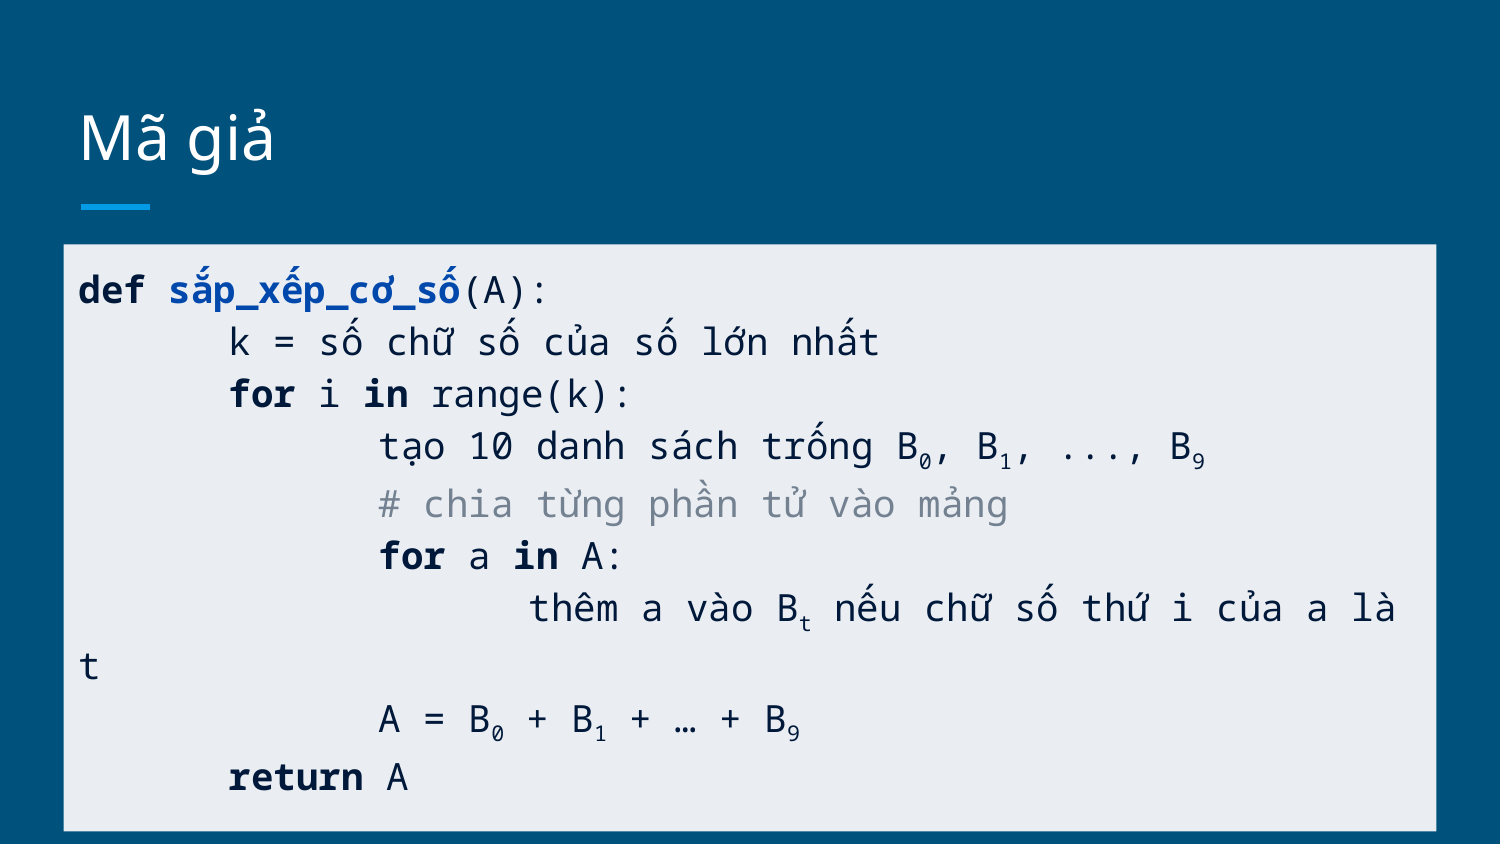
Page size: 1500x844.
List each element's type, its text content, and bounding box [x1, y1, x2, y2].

title Mã giả [63, 75, 1437, 188]
list def sắp_xếp_cơ_số(A): k = số chữ số của số lớn nhất for i in range(k): tạo 10 danh sách trống B0, B1, ..., B9 # chia từng phần tử vào mảng for a in A: thêm a vào Bt nếu chữ số thứ i của a là t A = B0 + B1 + … + B9 return A [63, 244, 1437, 832]
